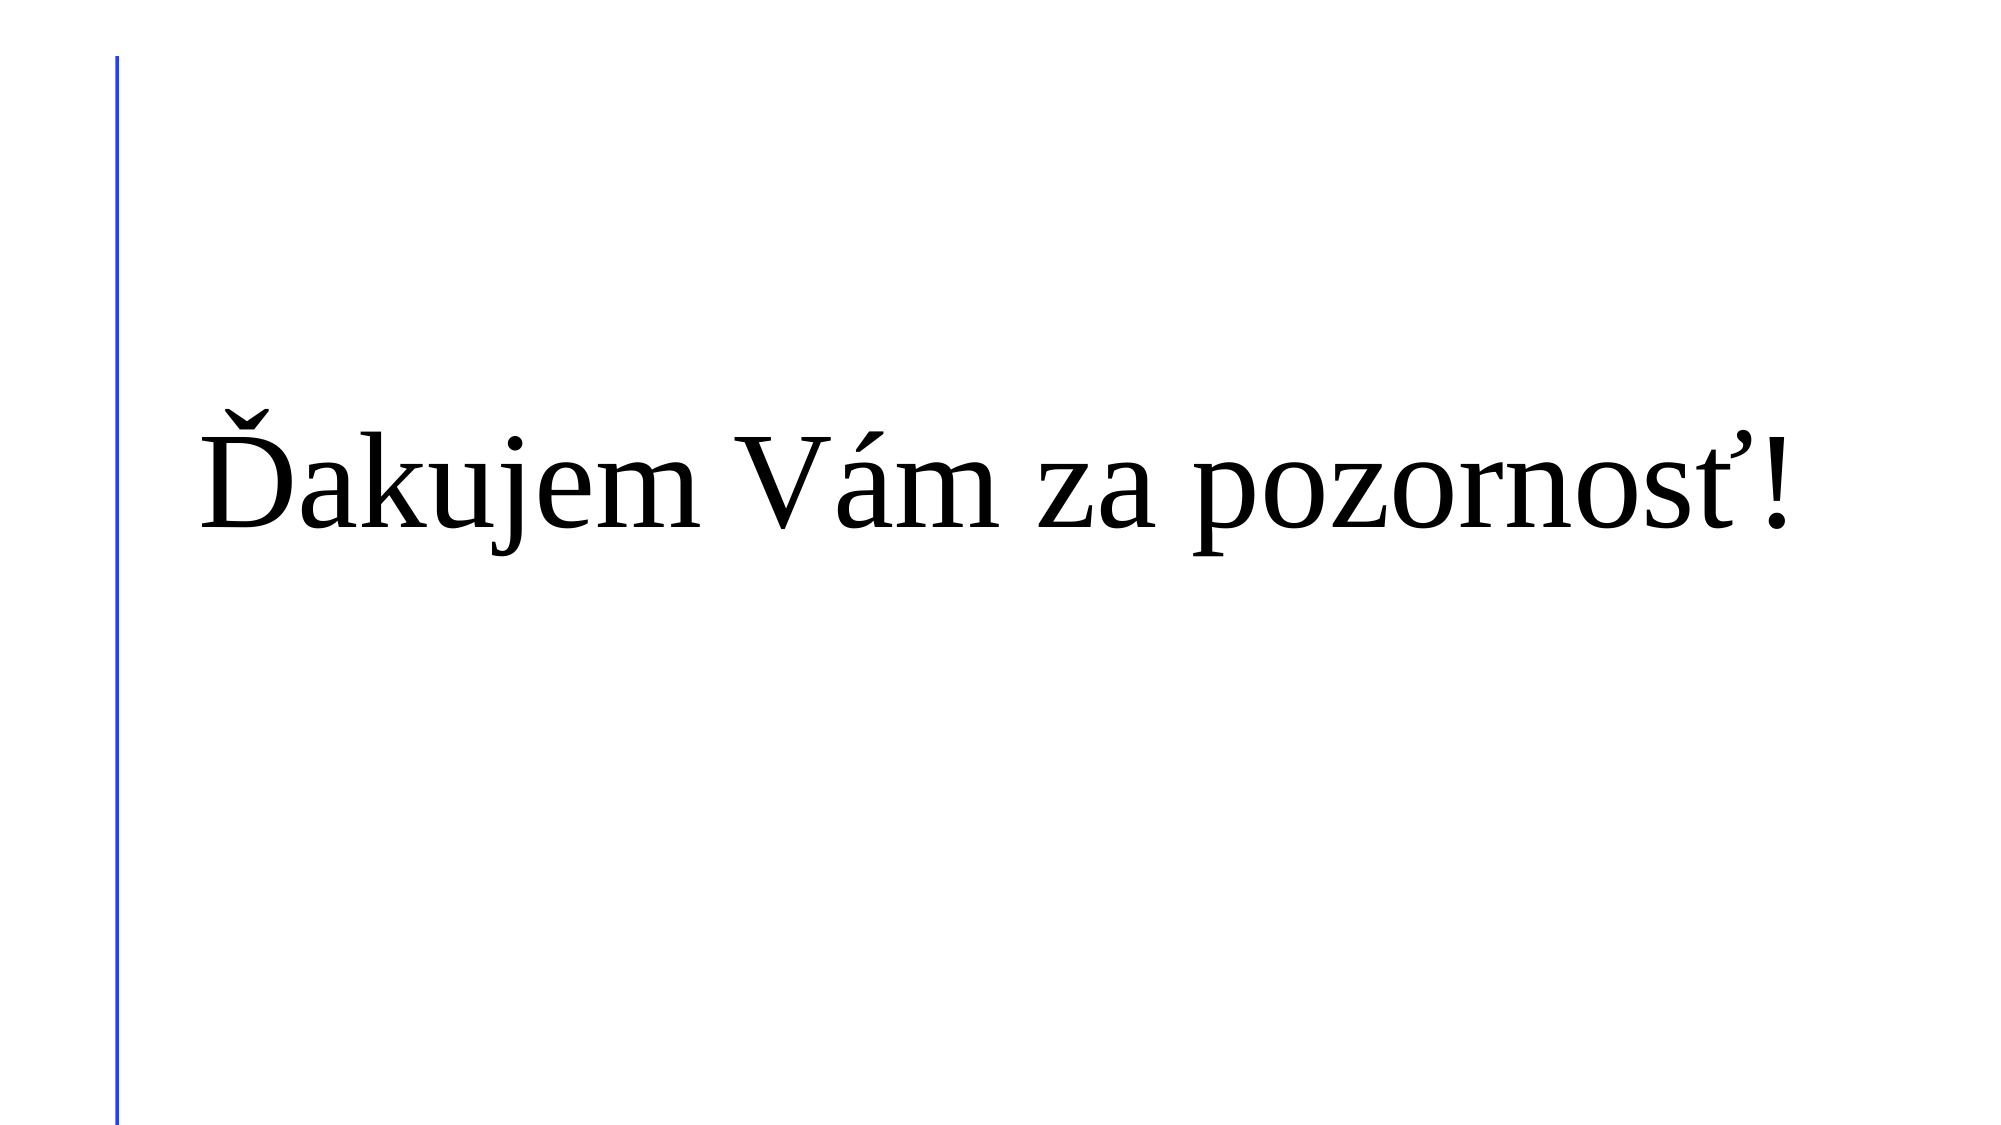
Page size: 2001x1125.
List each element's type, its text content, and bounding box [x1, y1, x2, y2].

title Ďakujem Vám za pozornosť! [135, 311, 1865, 656]
